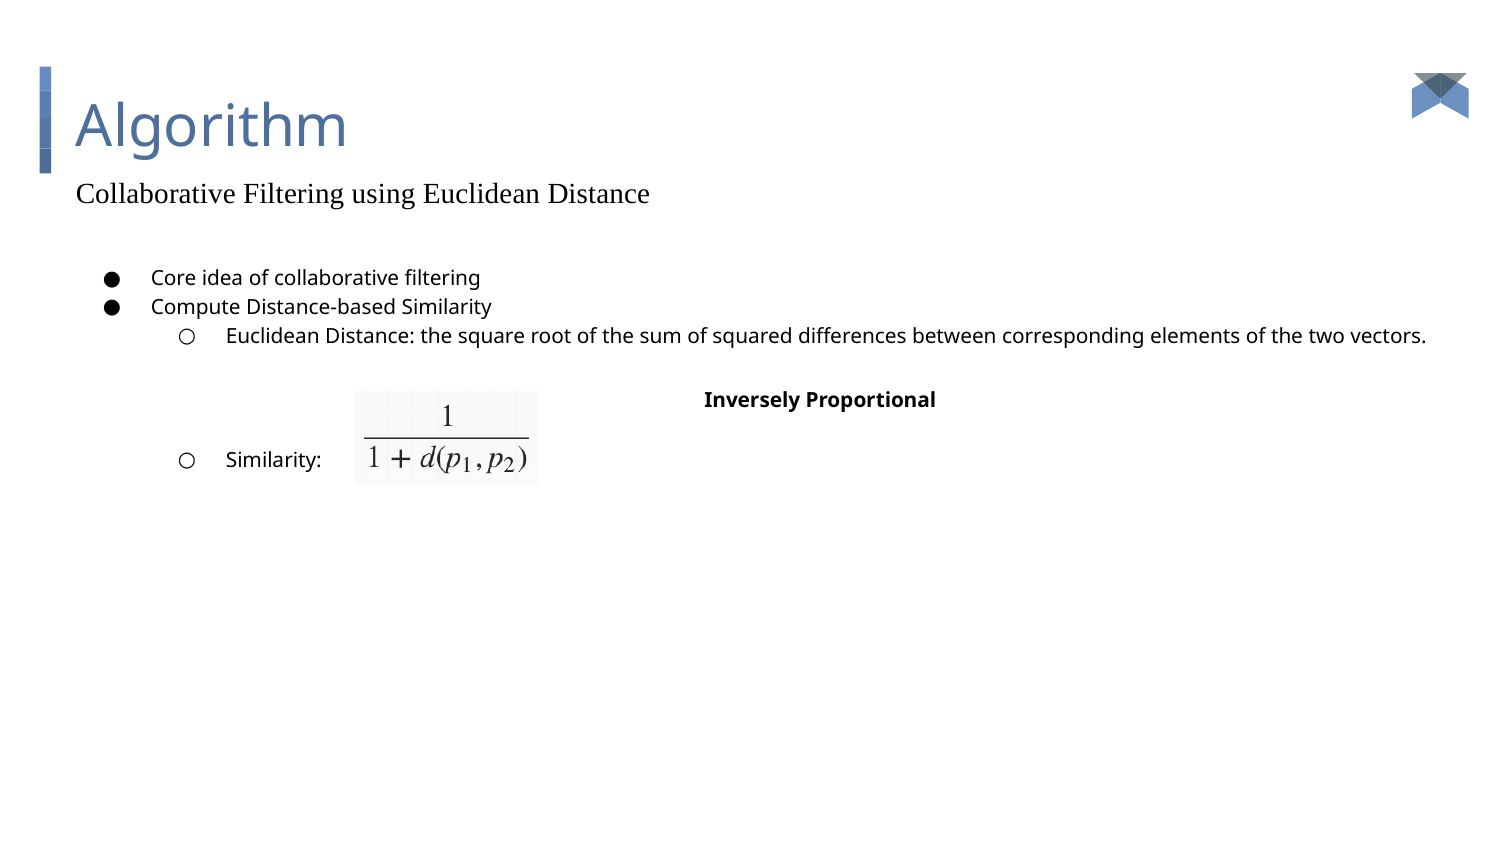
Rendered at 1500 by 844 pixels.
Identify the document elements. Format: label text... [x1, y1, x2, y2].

picture [355, 390, 539, 486]
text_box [1417, 67, 1464, 125]
text_box Inversely Proportional [689, 371, 1047, 453]
list Core idea of collaborative filtering Compute Distance-based Similarity Euclidean Distance: the square root of the sum of squared differences between corresponding elements of the two vectors. Similarity: [60, 246, 1449, 807]
title Algorithm [60, 72, 1449, 154]
subtitle Collaborative Filtering using Euclidean Distance [60, 154, 1449, 219]
